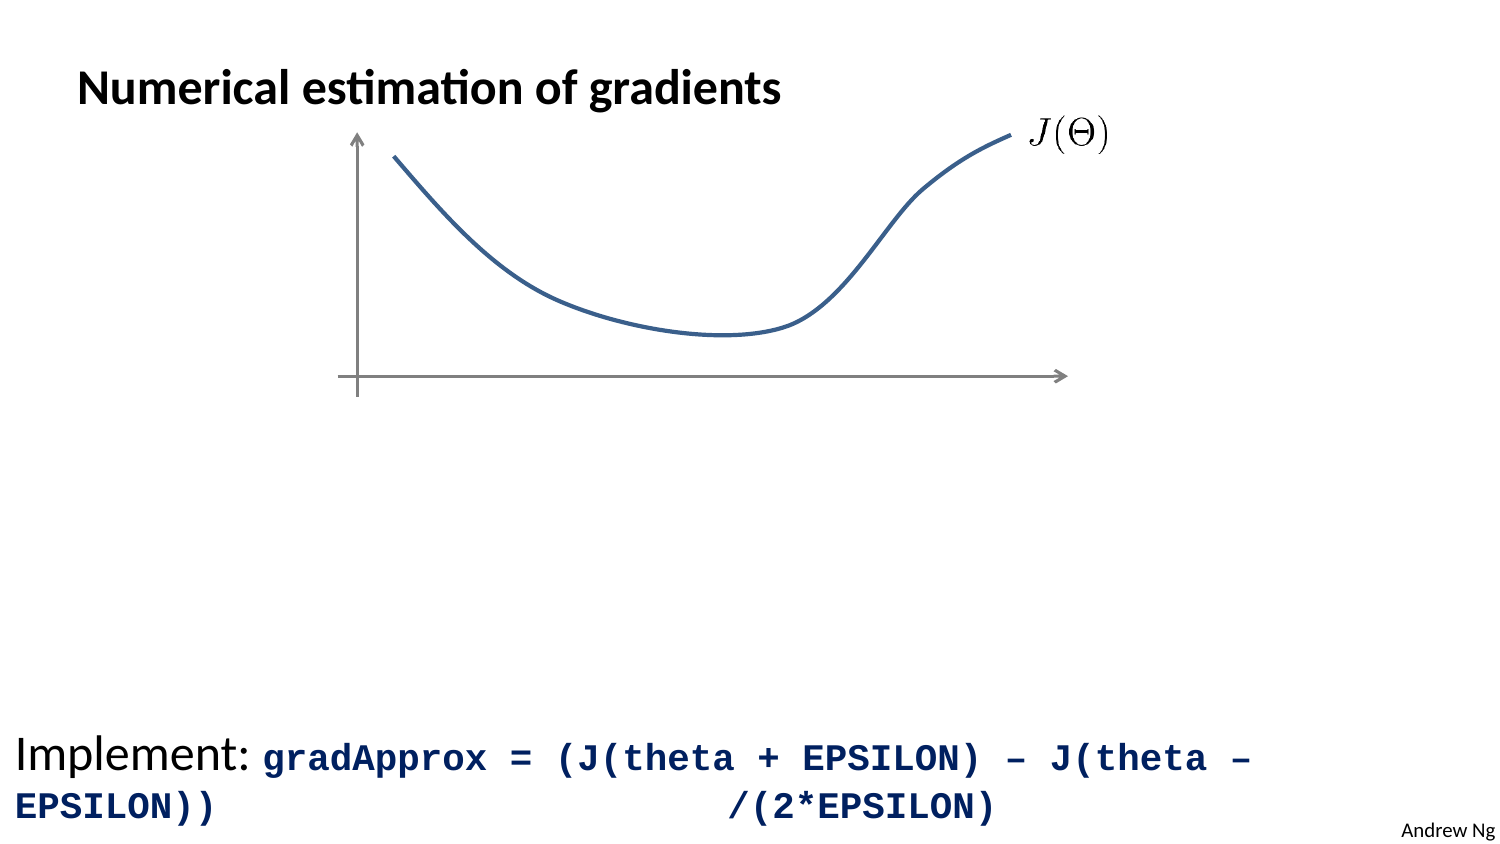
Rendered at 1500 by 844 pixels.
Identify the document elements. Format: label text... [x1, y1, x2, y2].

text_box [337, 115, 1107, 397]
text_box Implement: gradApprox = (J(theta + EPSILON) – J(theta – EPSILON)) /(2*EPSILON) [0, 713, 1488, 833]
text_box Numerical estimation of gradients [62, 46, 1263, 122]
